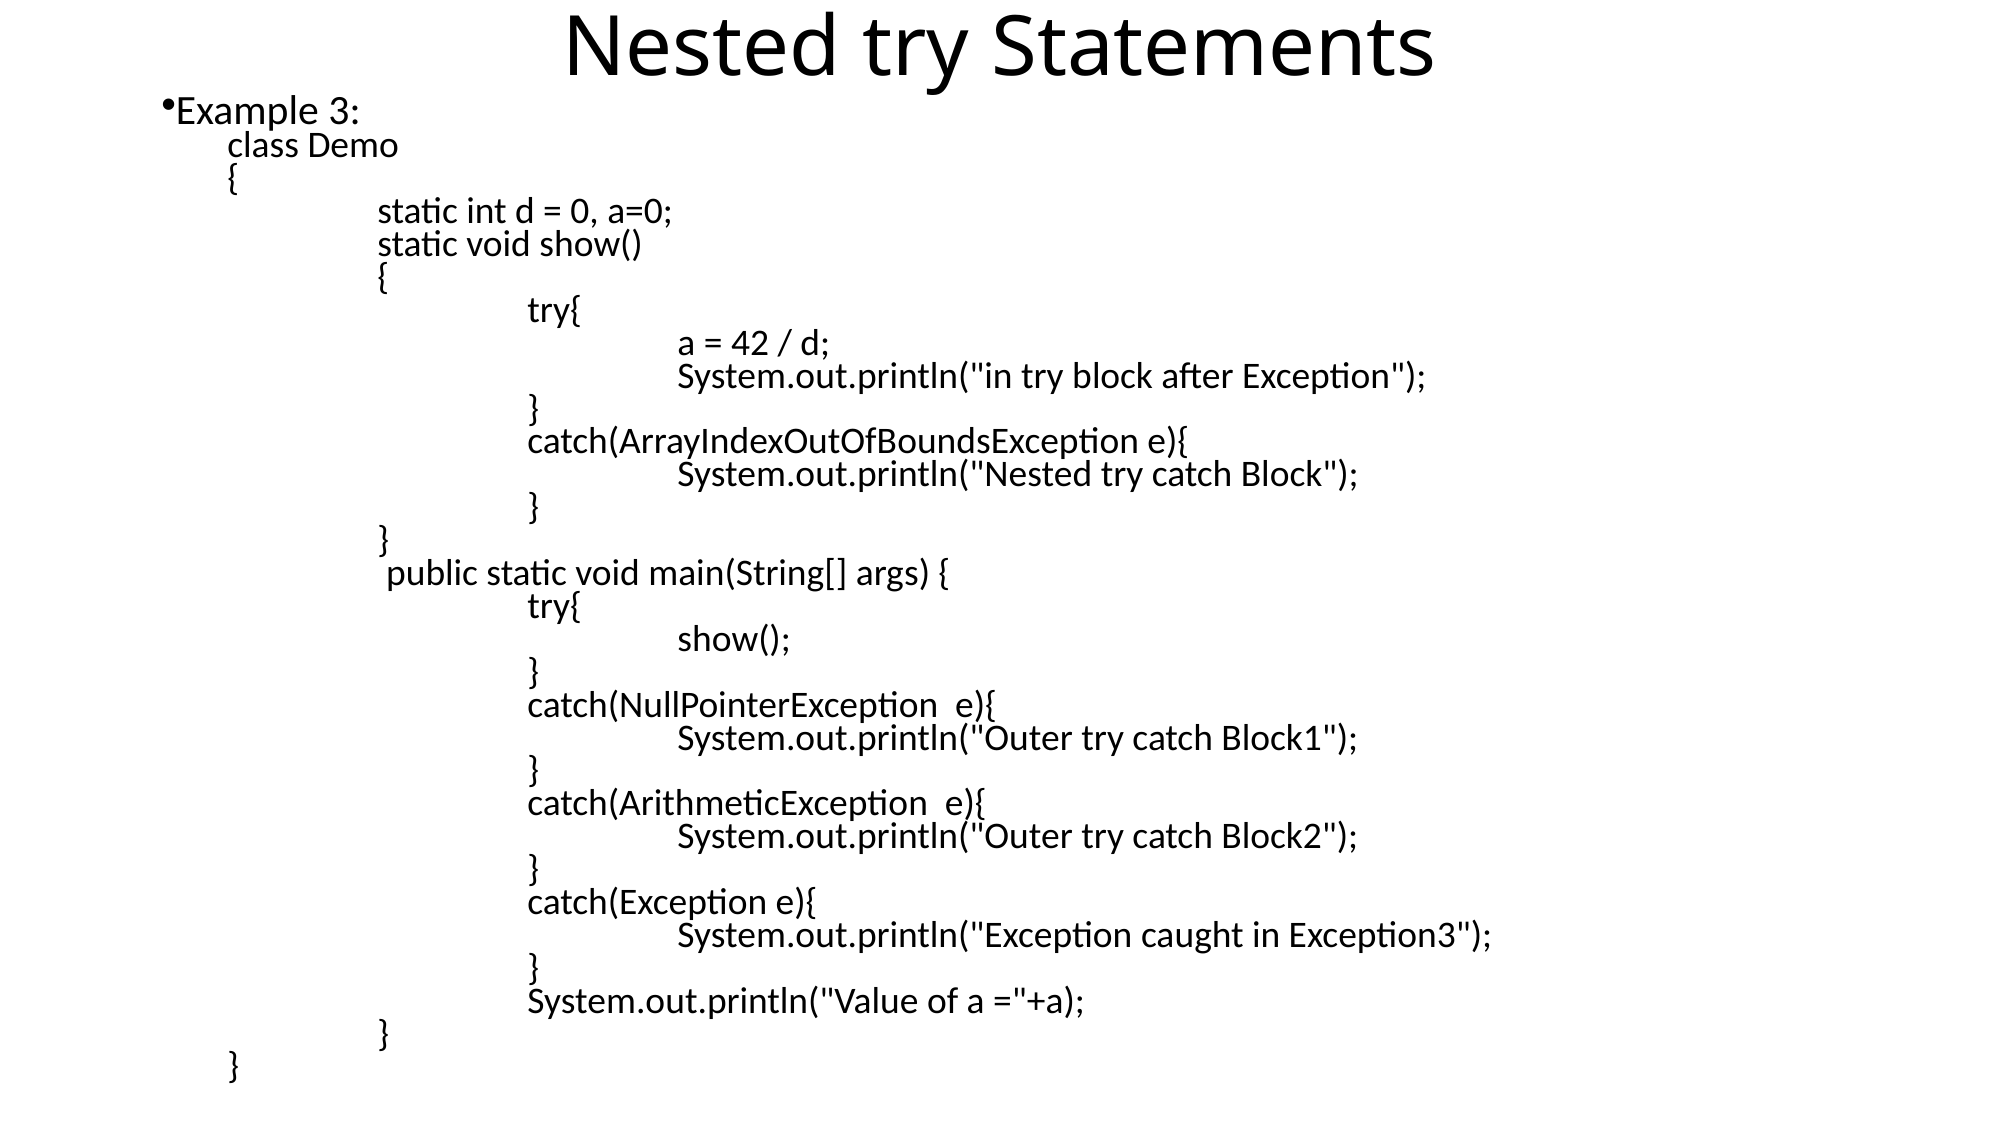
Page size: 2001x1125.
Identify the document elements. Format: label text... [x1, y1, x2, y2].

list Example 3: class Demo { static int d = 0, a=0; static void show() { try{ a = 42 / d; System.out.println("in try block after Exception"); } catch(ArrayIndexOutOfBoundsException e){ System.out.println("Nested try catch Block"); } } public static void main(String[] args) { try{ show(); } catch(NullPointerException e){ System.out.println("Outer try catch Block1"); } catch(ArithmeticException e){ System.out.println("Outer try catch Block2"); } catch(Exception e){ System.out.println("Exception caught in Exception3"); } System.out.println("Value of a ="+a); } } [137, 97, 1863, 1125]
title Nested try Statements [137, 0, 1863, 97]
